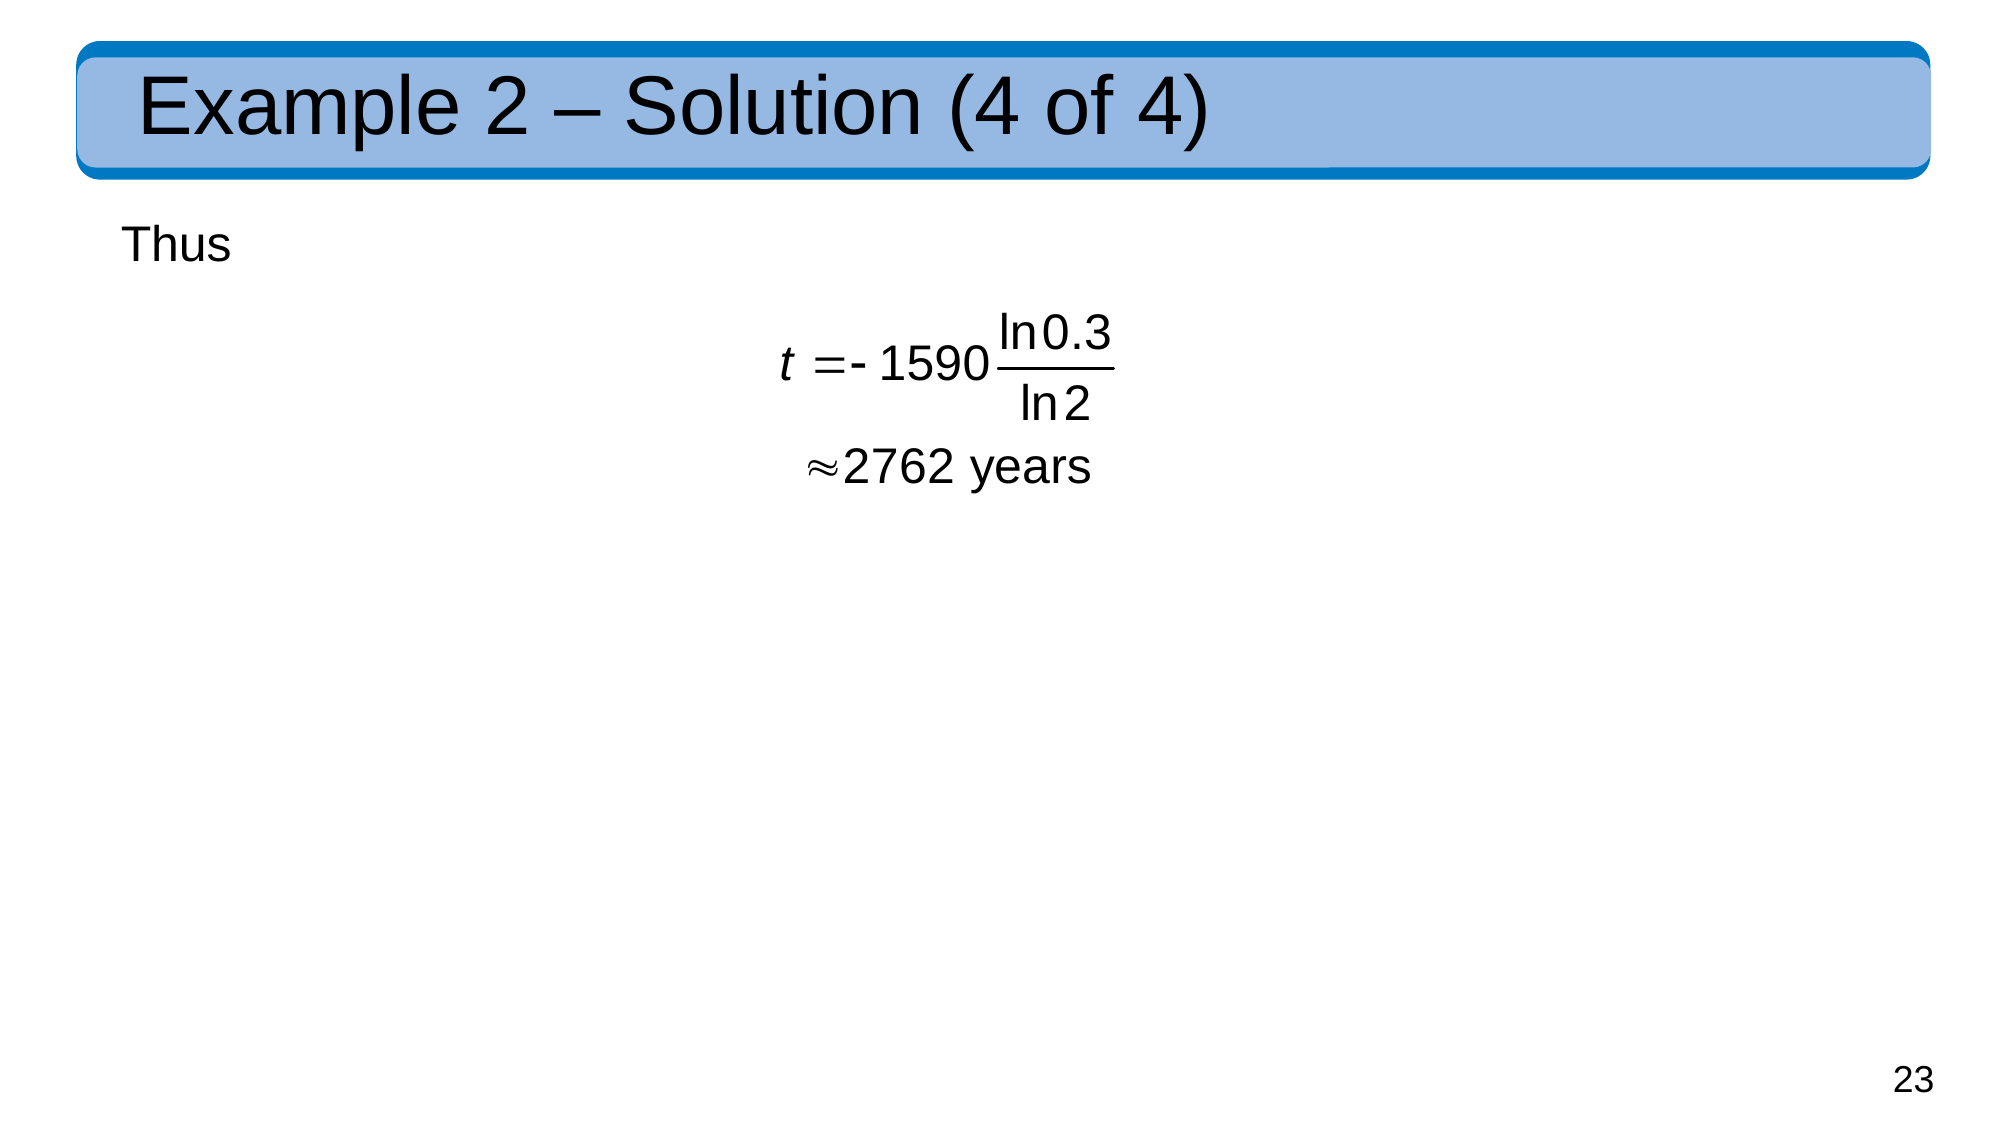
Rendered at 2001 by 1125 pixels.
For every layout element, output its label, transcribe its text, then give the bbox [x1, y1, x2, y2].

list Thus [120, 211, 254, 267]
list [777, 304, 1120, 501]
title Example 2 – Solution (4 of 4) [138, 62, 1863, 173]
